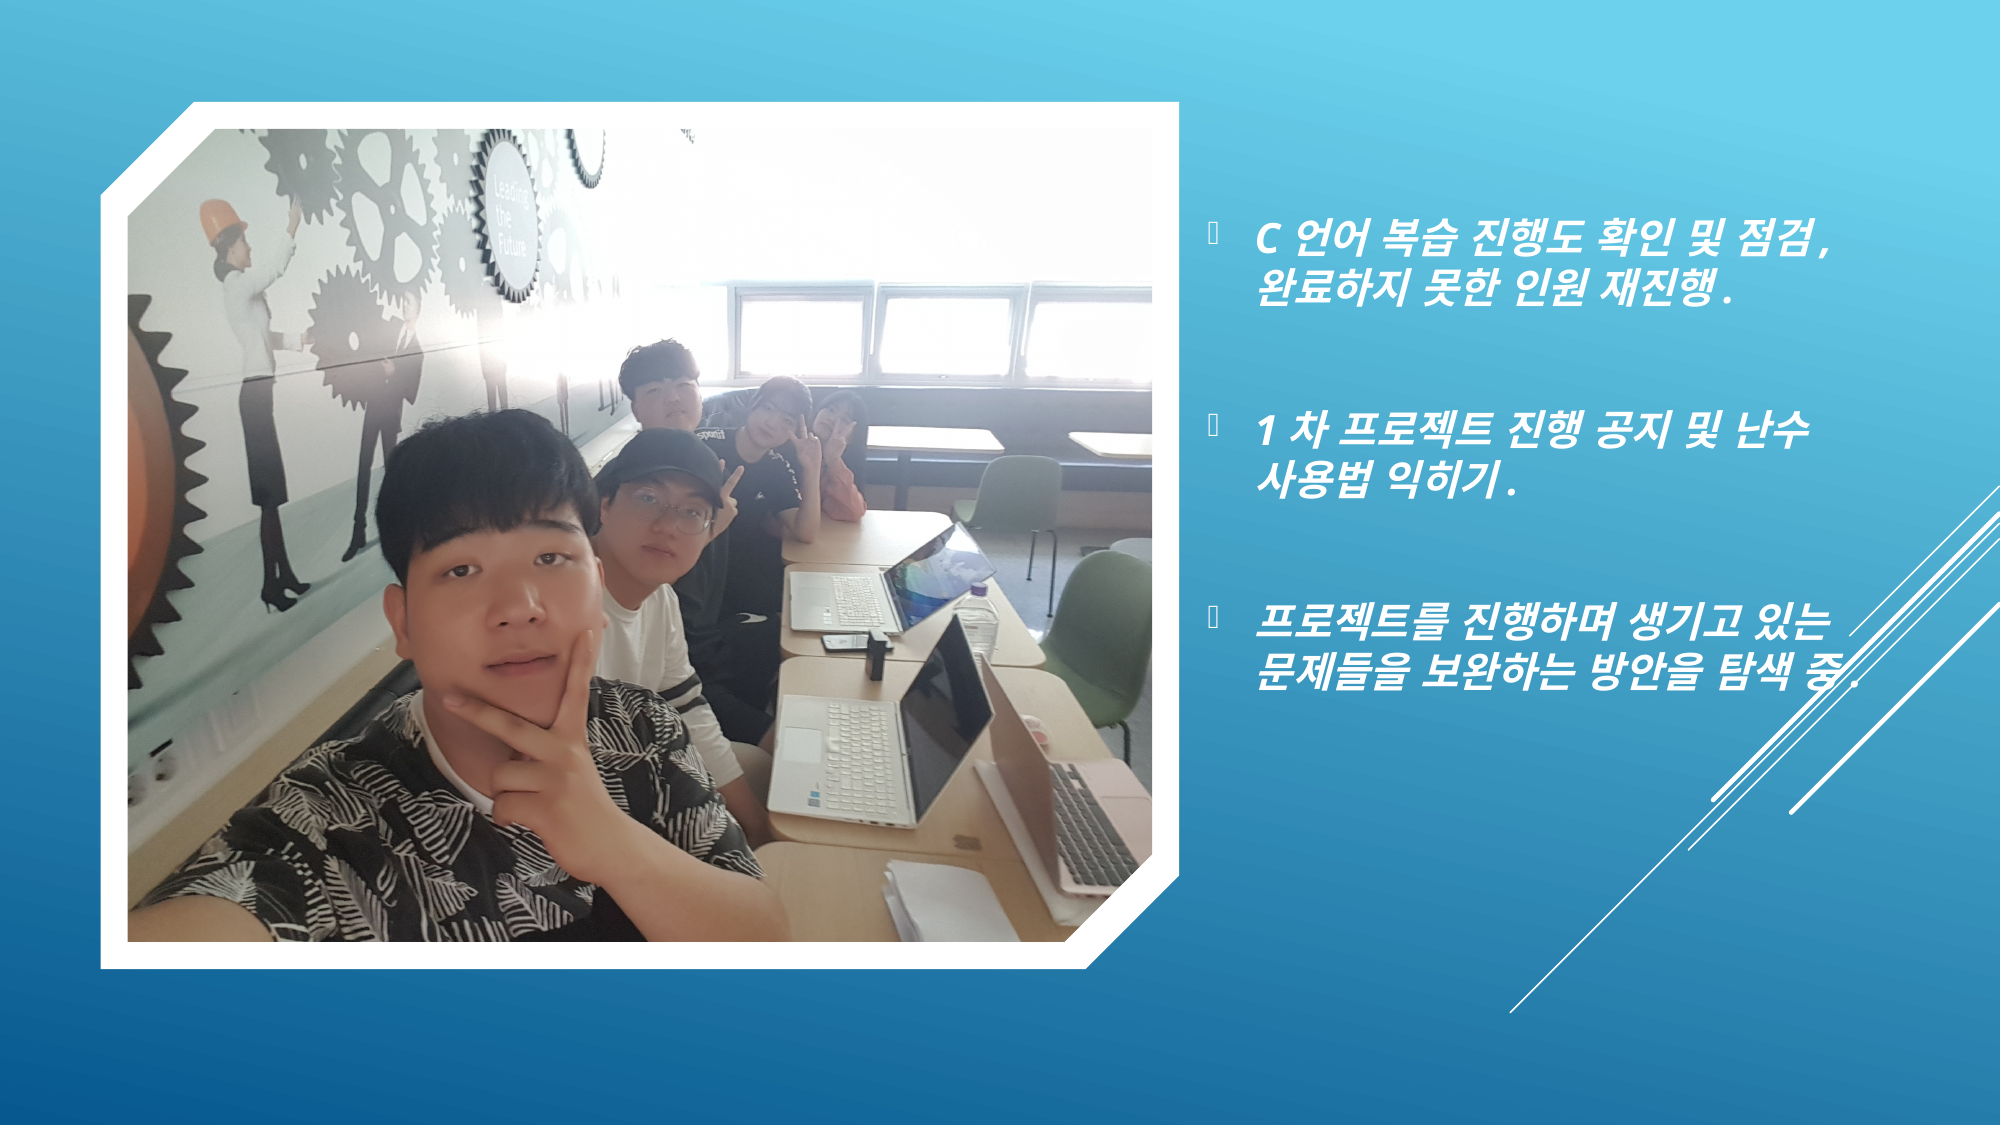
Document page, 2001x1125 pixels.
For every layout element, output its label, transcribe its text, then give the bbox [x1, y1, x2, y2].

picture [127, 128, 1153, 943]
text_box [99, 167, 1114, 971]
text_box [166, 100, 1181, 904]
list C언어 복습 진행도 확인 및 점검, 완료하지 못한 인원 재진행. 1차 프로젝트 진행 공지 및 난수 사용법 익히기. 프로젝트를 진행하며 생기고 있는 문제들을 보완하는 방안을 탐색 중. [1192, 204, 1922, 884]
text_box [0, 0, 2000, 1125]
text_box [1510, 485, 2000, 1013]
